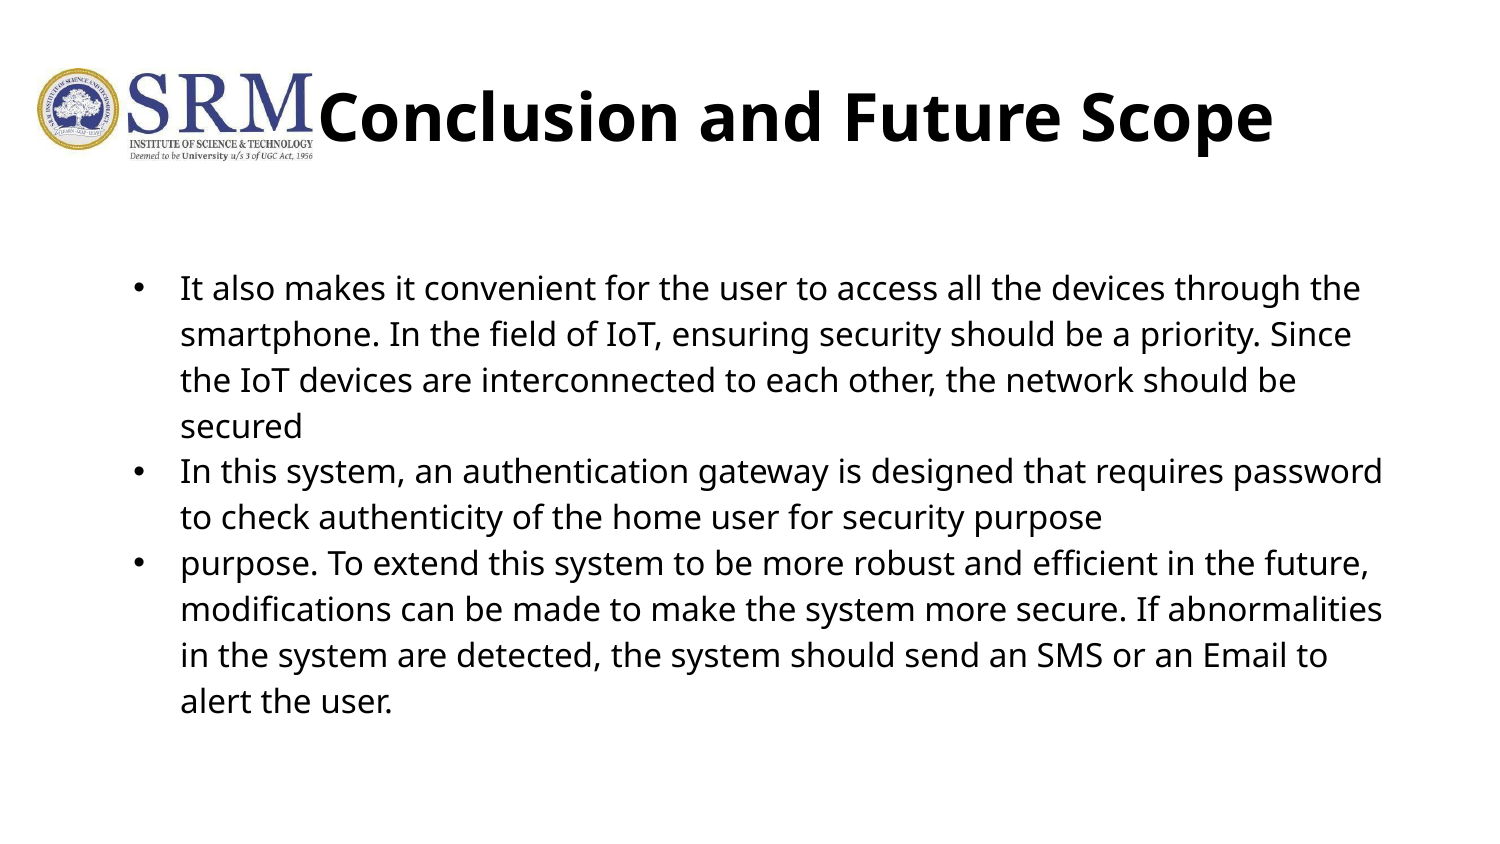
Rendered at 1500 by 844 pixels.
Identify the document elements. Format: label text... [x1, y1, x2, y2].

picture [37, 67, 313, 162]
title Conclusion and Future Scope [218, 39, 1374, 190]
text_box It also makes it convenient for the user to access all the devices through the smartphone. In the field of IoT, ensuring security should be a priority. Since the IoT devices are interconnected to each other, the network should be secured In this system, an authentication gateway is designed that requires password to check authenticity of the home user for security purpose purpose. To extend this system to be more robust and efficient in the future, modifications can be made to make the system more secure. If abnormalities in the system are detected, the system should send an SMS or an Email to alert the user. [118, 253, 1409, 728]
list [37, 196, 1487, 790]
